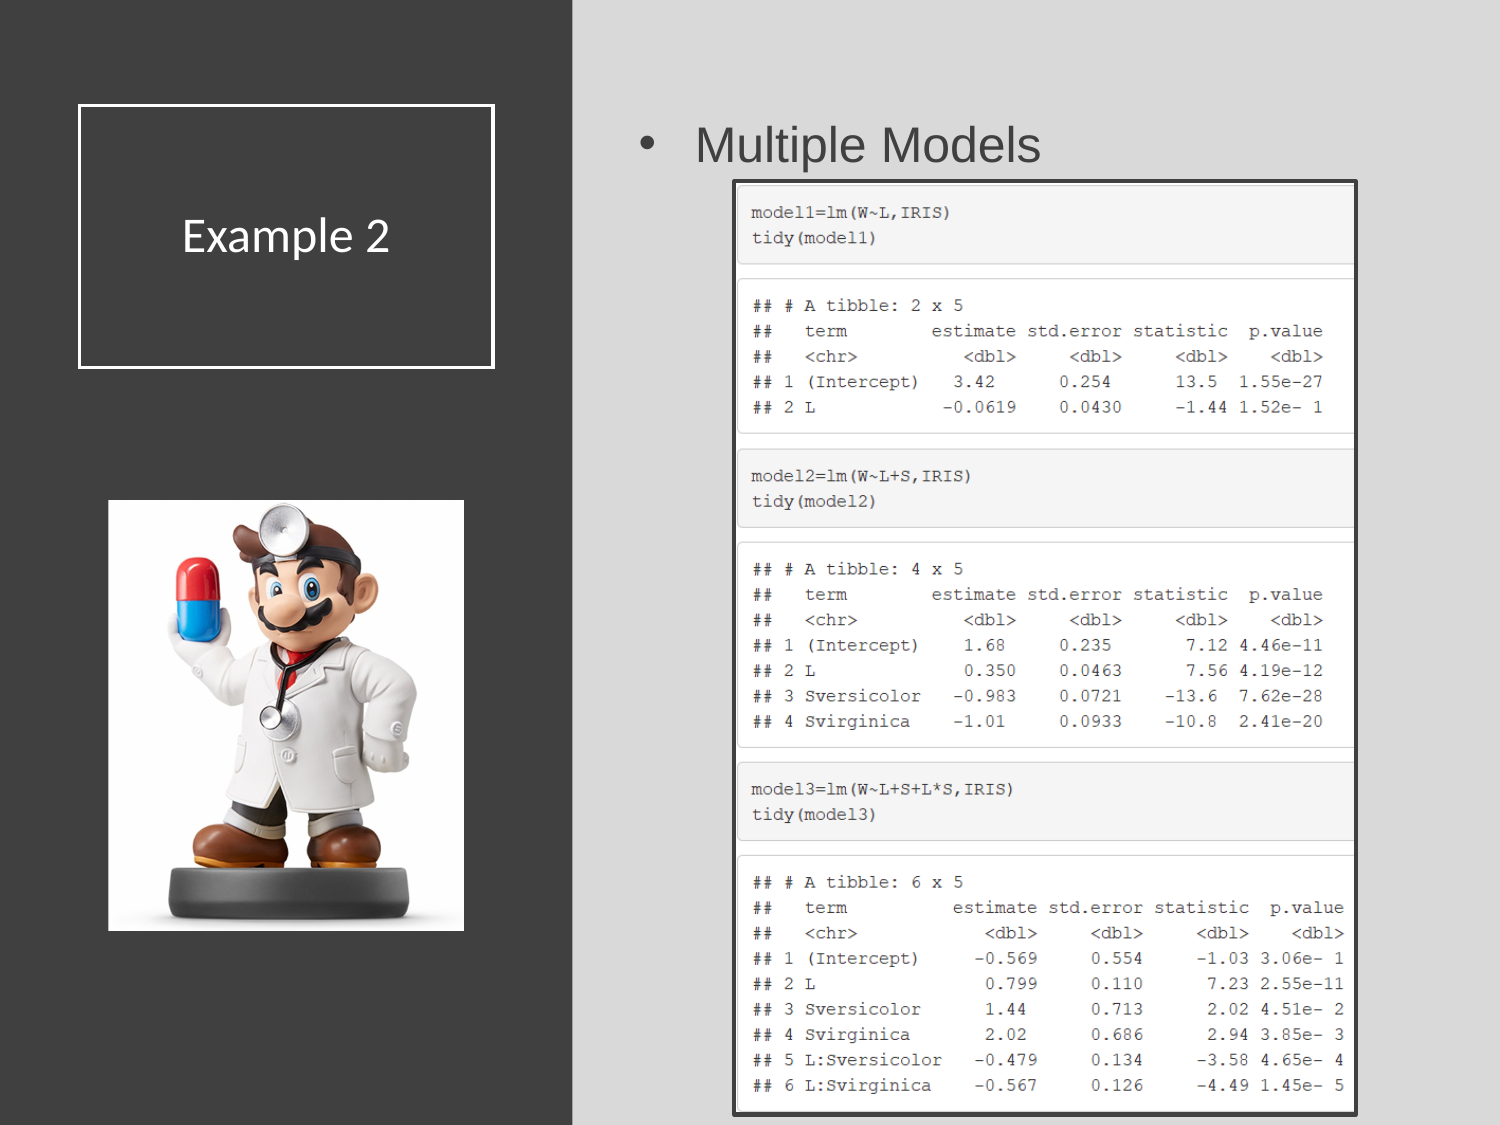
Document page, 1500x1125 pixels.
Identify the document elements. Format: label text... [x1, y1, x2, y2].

text_box [0, 0, 573, 1125]
picture [107, 499, 465, 931]
picture [736, 183, 1354, 1113]
text_box Multiple Models [623, 105, 1499, 301]
title Example 2 [78, 105, 494, 368]
